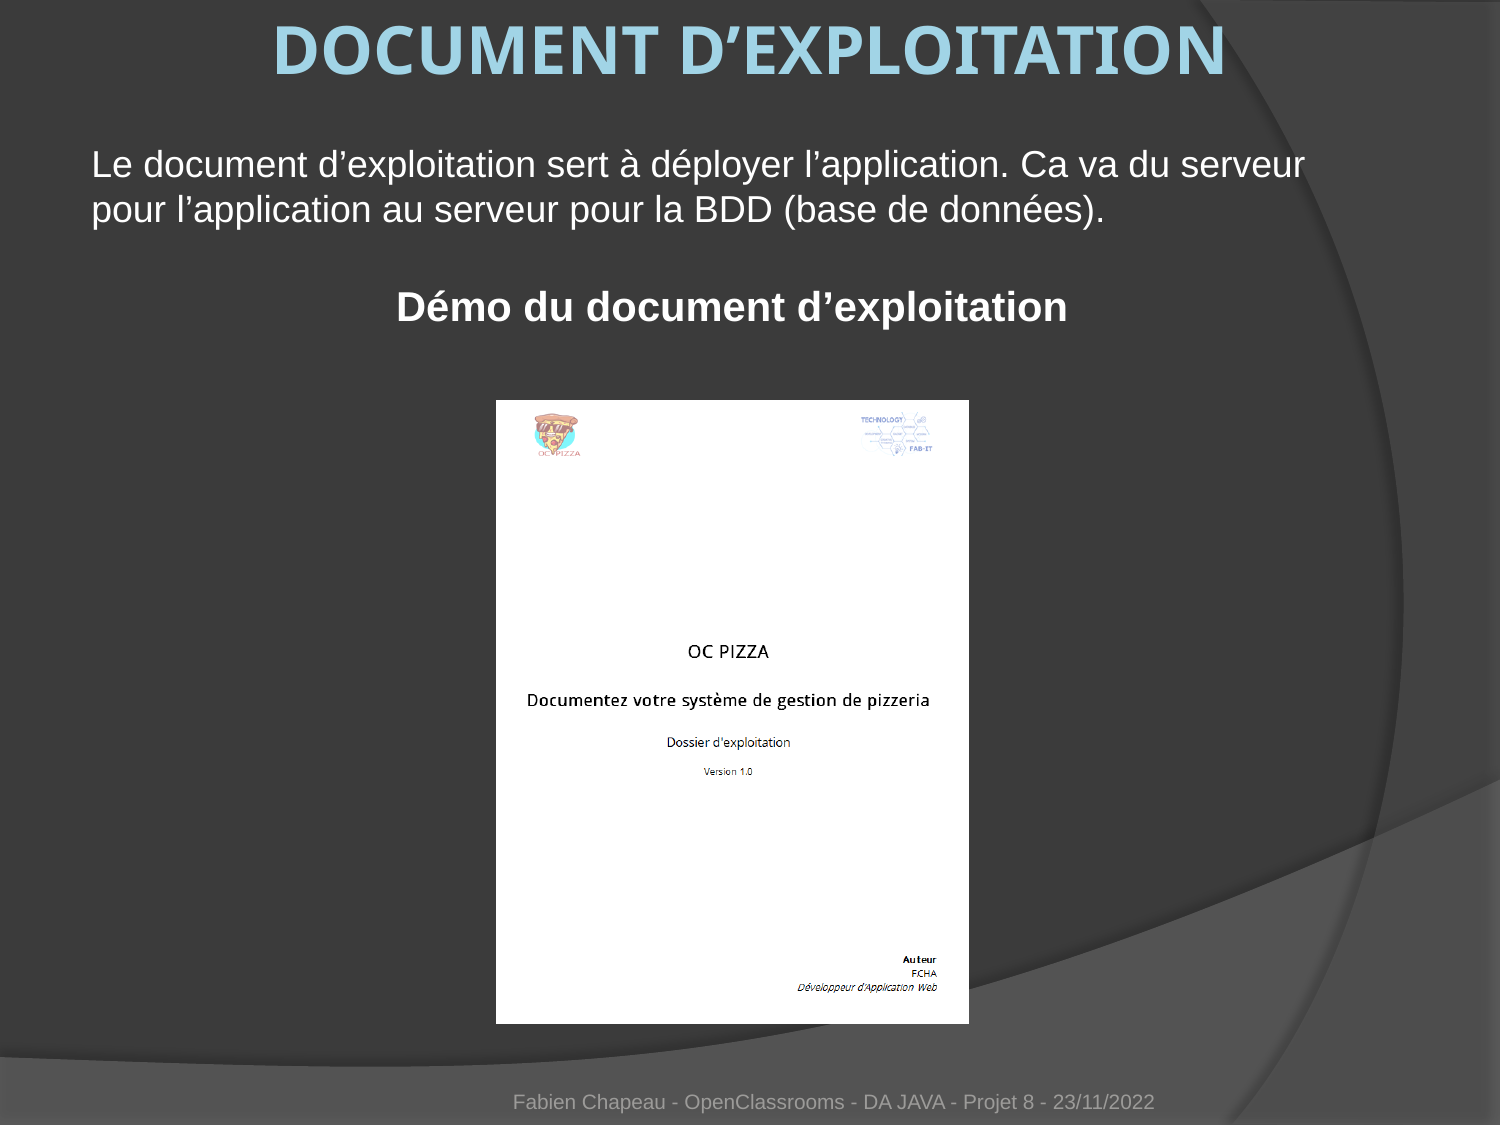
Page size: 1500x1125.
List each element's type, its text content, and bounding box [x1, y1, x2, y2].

title Document d’exploitation [53, 7, 1447, 88]
footer Fabien Chapeau - OpenClassrooms - DA JAVA - Projet 8 - 23/11/2022 [490, 1053, 1178, 1114]
picture [495, 399, 969, 1024]
text_box Le document d’exploitation sert à déployer l’application. Ca va du serveur pour l’application au serveur pour la BDD (base de données). Démo du document d’exploitation [76, 132, 1388, 338]
